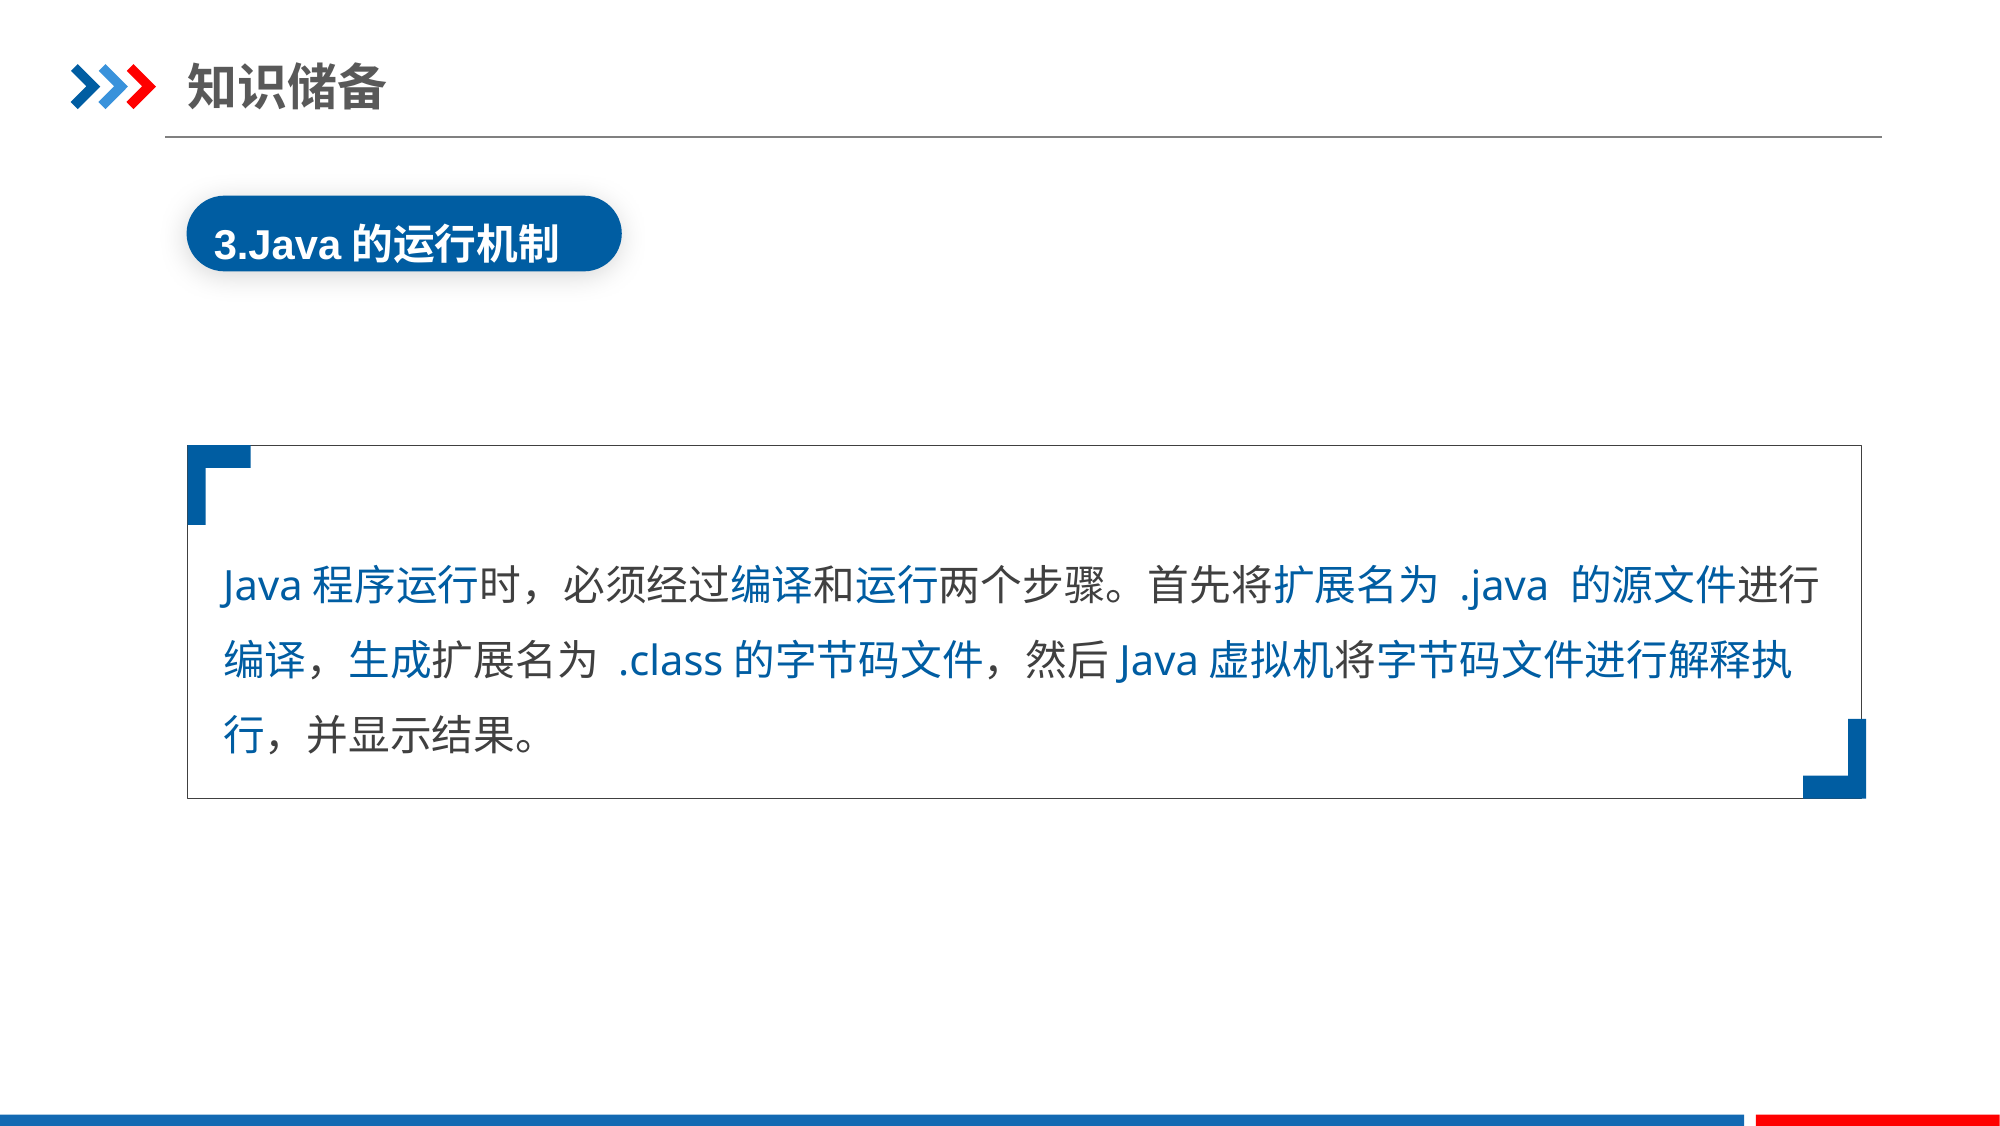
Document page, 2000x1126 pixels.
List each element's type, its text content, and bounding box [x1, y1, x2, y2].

text_box [186, 443, 253, 527]
text_box 知识储备 [187, 43, 827, 127]
text_box 3.Java的运行机制 [187, 193, 587, 276]
text_box [587, 193, 624, 274]
text_box [1801, 717, 1868, 801]
text_box [185, 443, 1863, 801]
